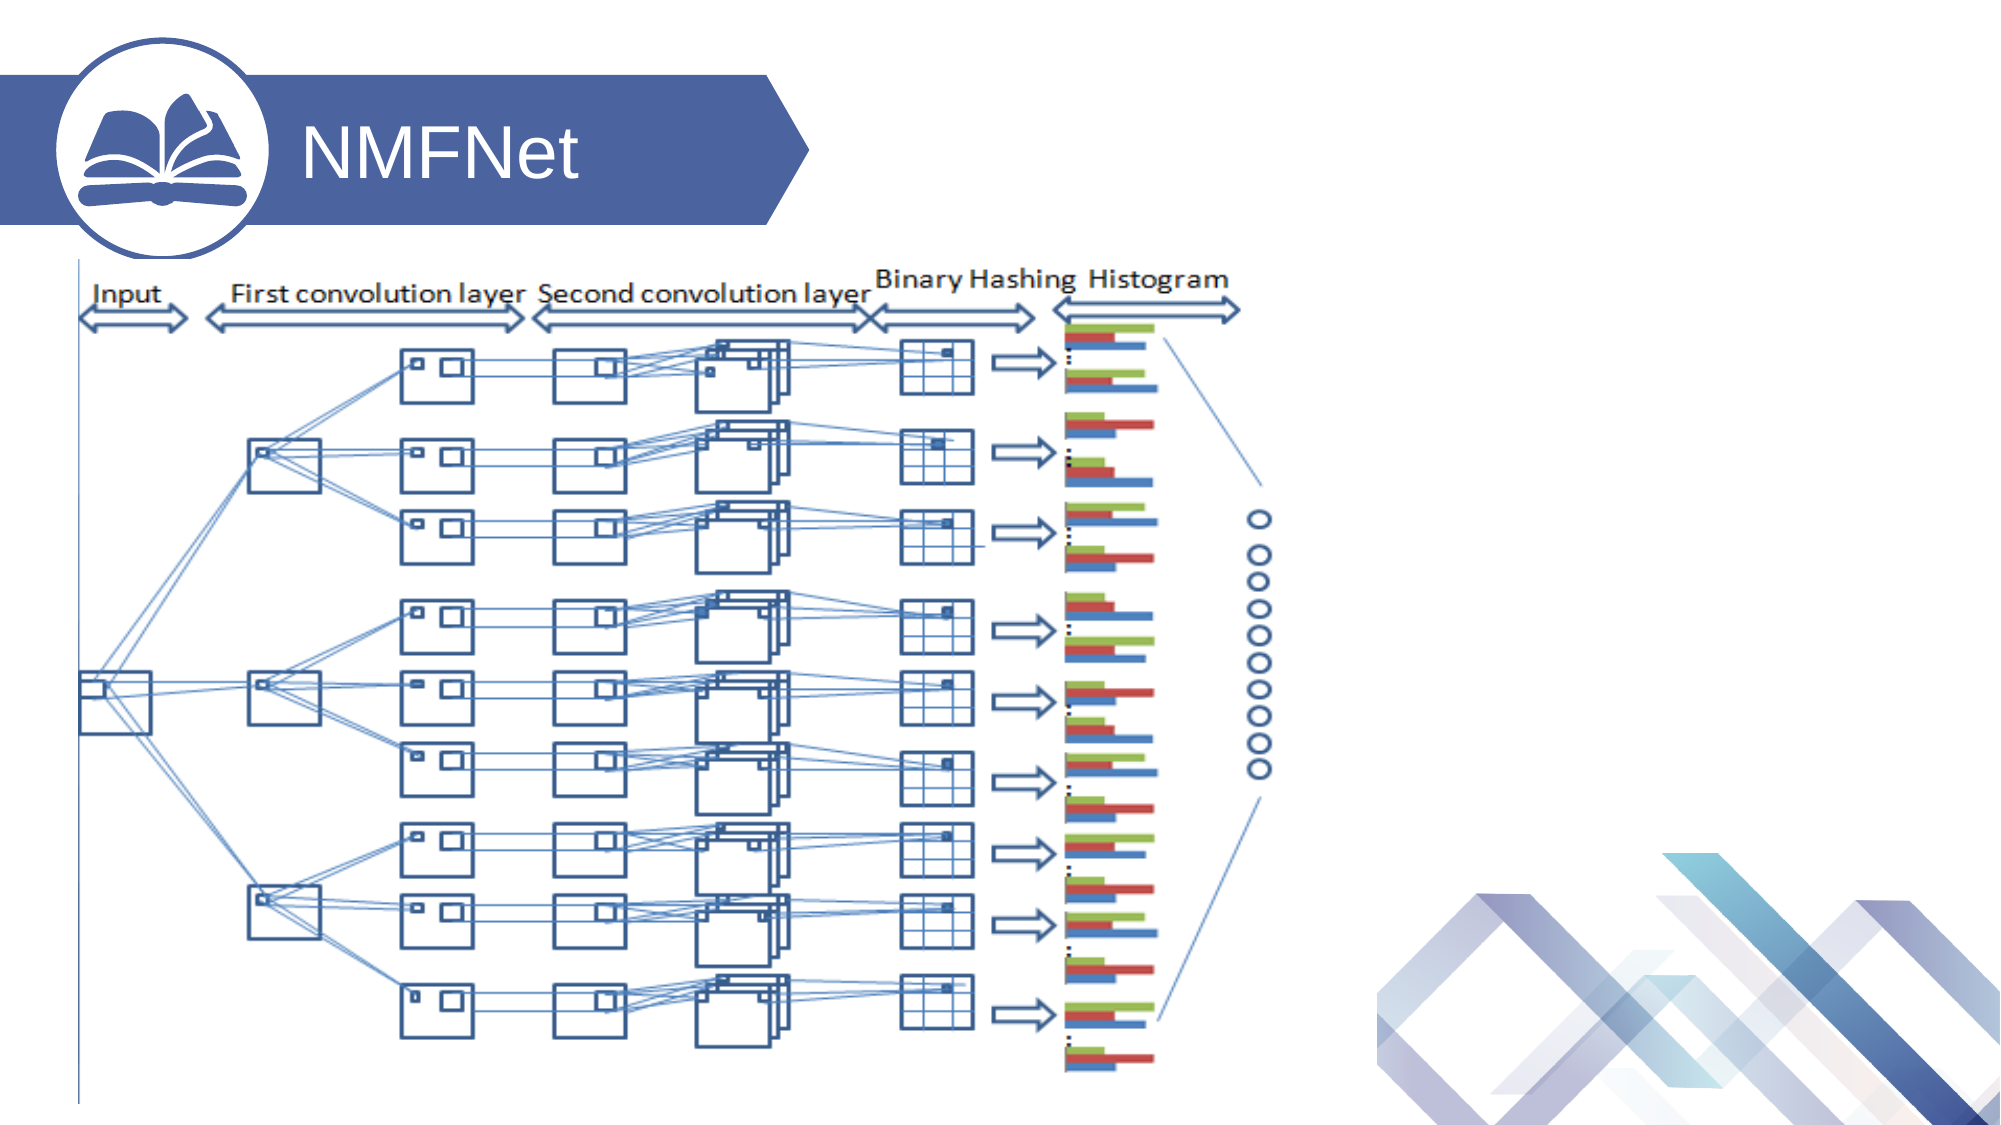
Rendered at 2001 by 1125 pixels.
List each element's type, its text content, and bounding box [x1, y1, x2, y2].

picture [77, 259, 2000, 1125]
text_box [0, 73, 82, 226]
text_box NMFNet [285, 96, 595, 202]
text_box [77, 93, 247, 207]
text_box [243, 73, 811, 226]
text_box [52, 39, 273, 259]
